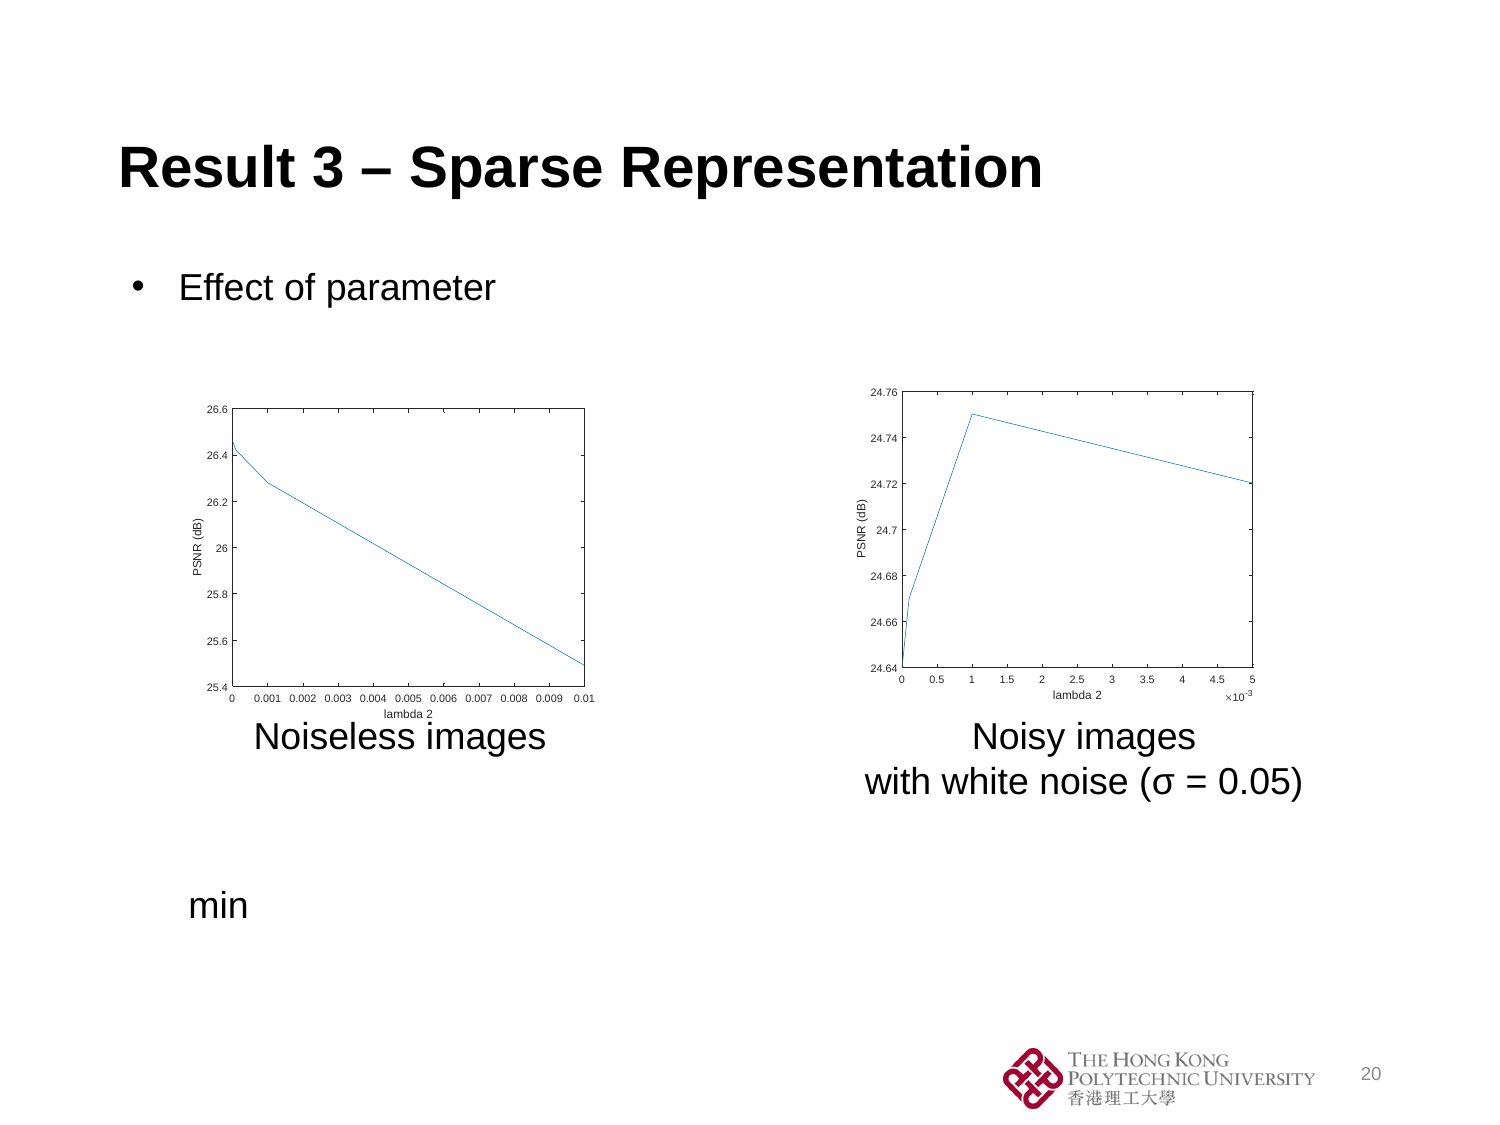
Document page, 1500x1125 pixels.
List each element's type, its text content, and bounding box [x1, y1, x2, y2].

text_box Noisy images with white noise (σ = 0.05) [849, 704, 1319, 810]
picture [843, 365, 1295, 705]
text_box Noiseless images [238, 724, 562, 765]
slide_number 20 [1059, 1042, 1397, 1103]
picture [1003, 1048, 1315, 1109]
title Result 3 – Sparse Representation [103, 59, 1397, 278]
picture [173, 383, 627, 724]
